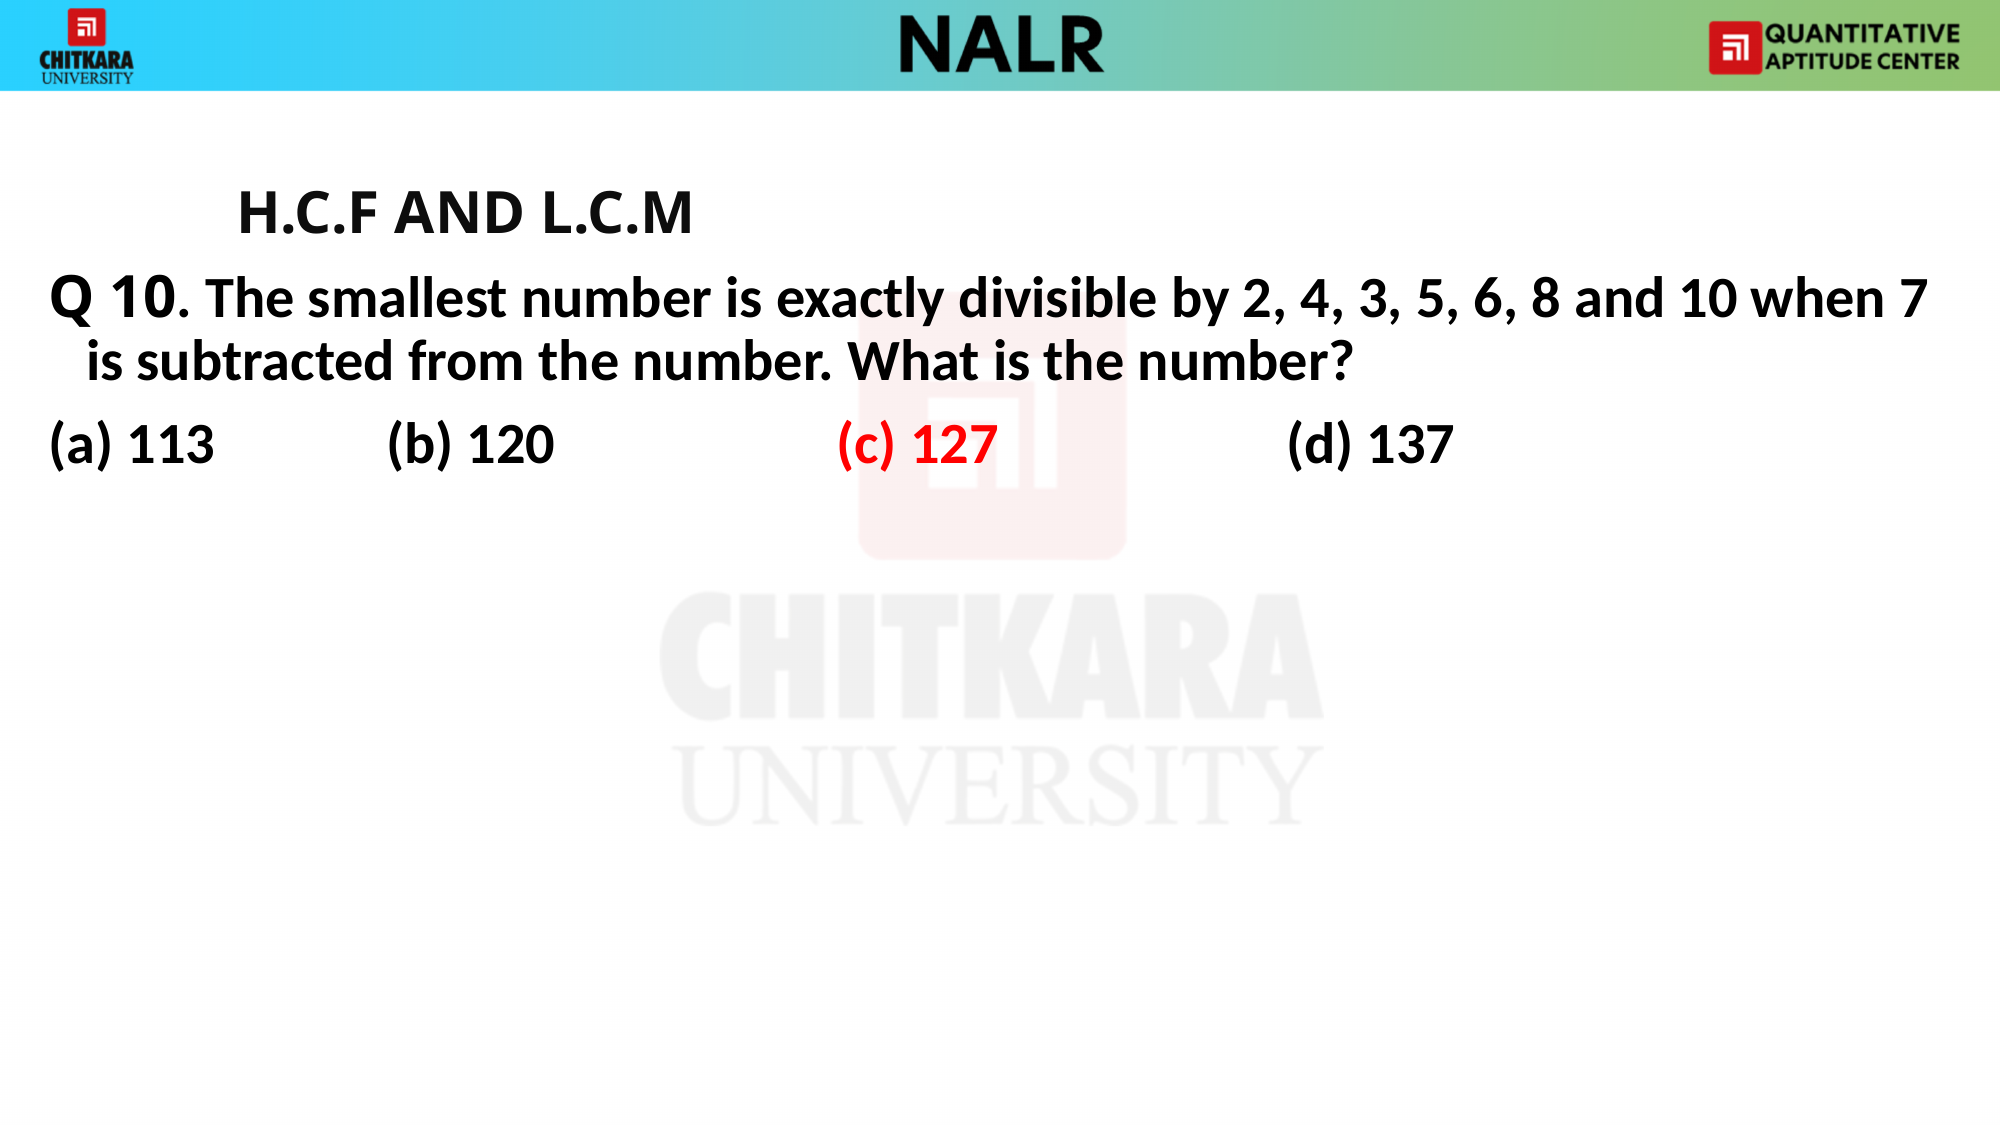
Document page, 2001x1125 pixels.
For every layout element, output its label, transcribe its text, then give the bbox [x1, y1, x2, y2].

picture [0, 0, 2000, 1125]
list H.C.F AND L.C.M Q 10. The smallest number is exactly divisible by 2, 4, 3, 5, 6, 8 and 10 when 7 is subtracted from the number. What is the number? (a) 113 (b) 120 (c) 127 (d) 137 [33, 175, 1959, 1053]
title [41, 31, 1959, 142]
